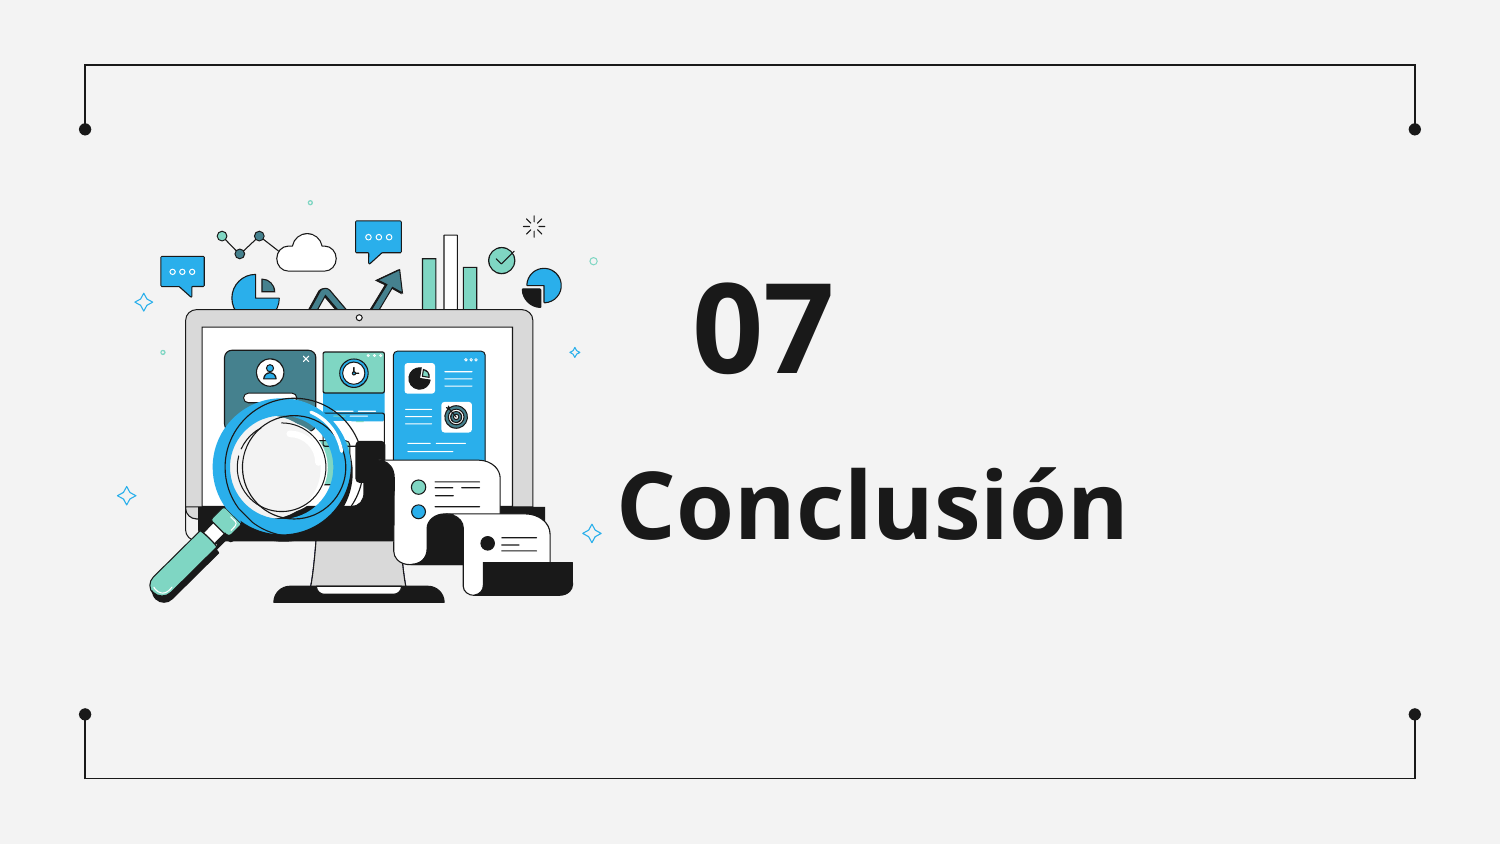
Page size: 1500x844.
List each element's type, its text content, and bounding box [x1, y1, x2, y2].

title Conclusión [601, 430, 1407, 693]
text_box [116, 199, 602, 605]
title 07 [677, 275, 1383, 414]
